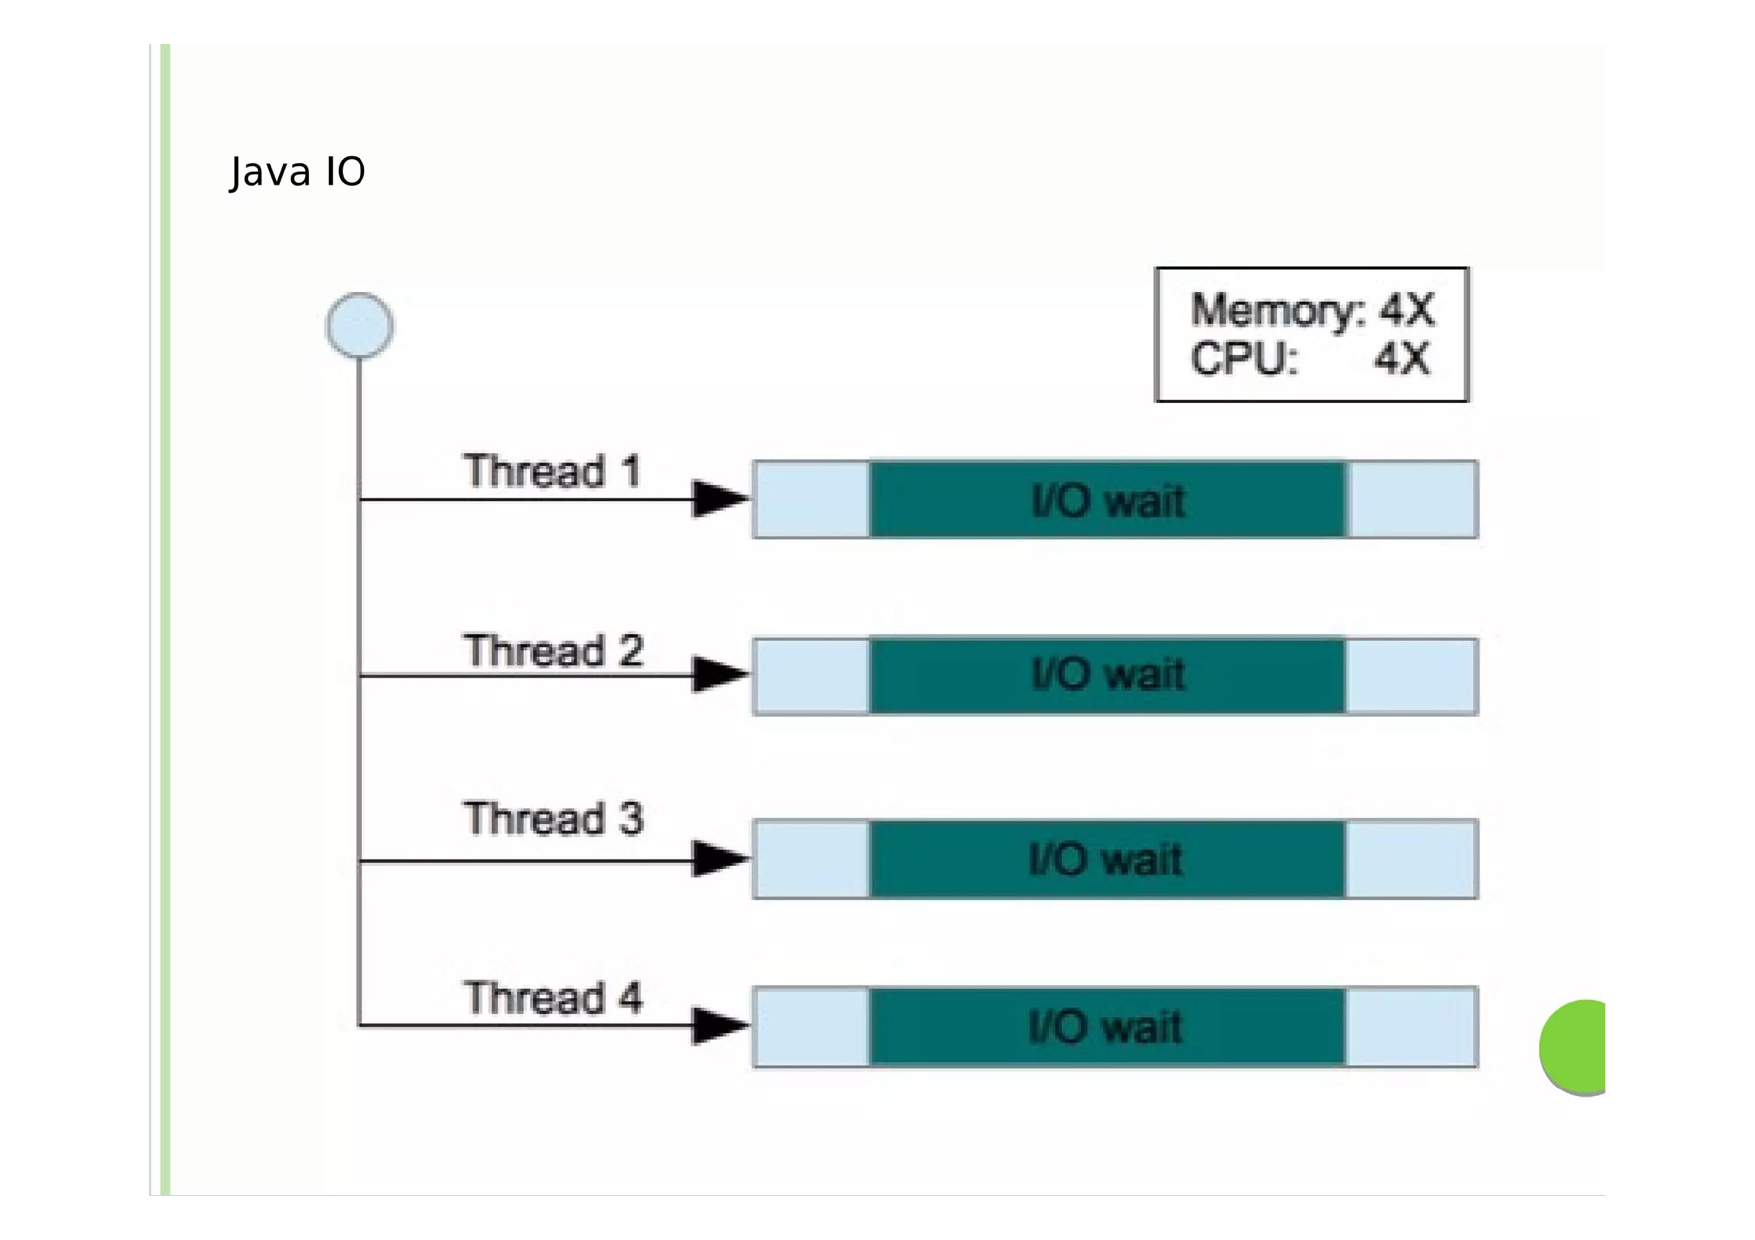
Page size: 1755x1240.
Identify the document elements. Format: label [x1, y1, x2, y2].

picture [148, 44, 1606, 1196]
